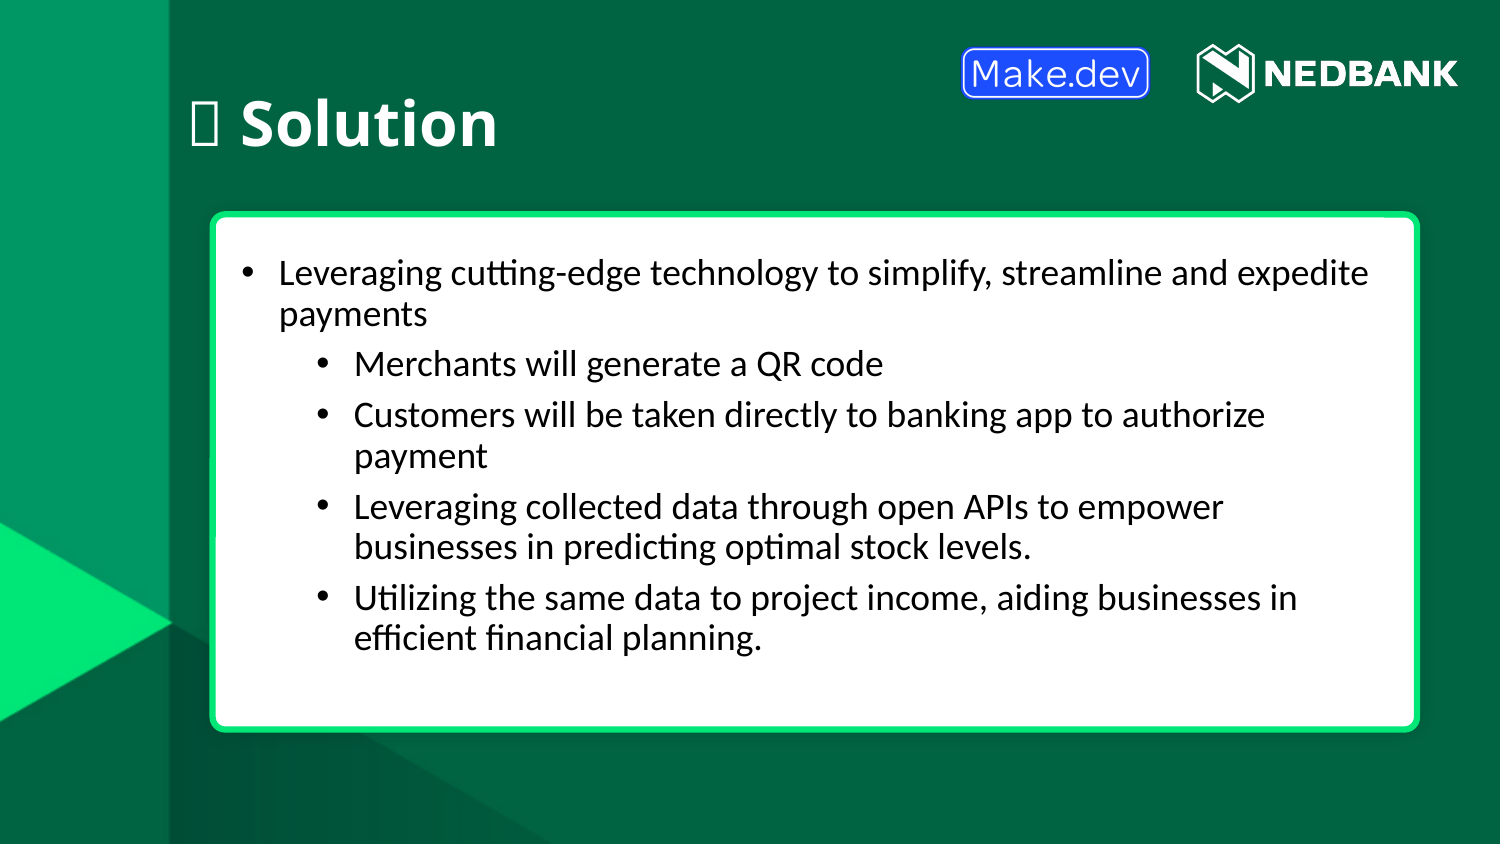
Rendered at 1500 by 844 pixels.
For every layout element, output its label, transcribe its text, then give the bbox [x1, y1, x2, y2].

text_box [212, 214, 1418, 730]
text_box 💡 Solution [171, 74, 897, 169]
text_box Leveraging cutting-edge technology to simplify, streamline and expedite payments Merchants will generate a QR code Customers will be taken directly to banking app to authorize payment Leveraging collected data through open APIs to empower businesses in predicting optimal stock levels. Utilizing the same data to project income, aiding businesses in efficient financial planning. [226, 238, 1407, 710]
picture [0, 0, 1500, 844]
